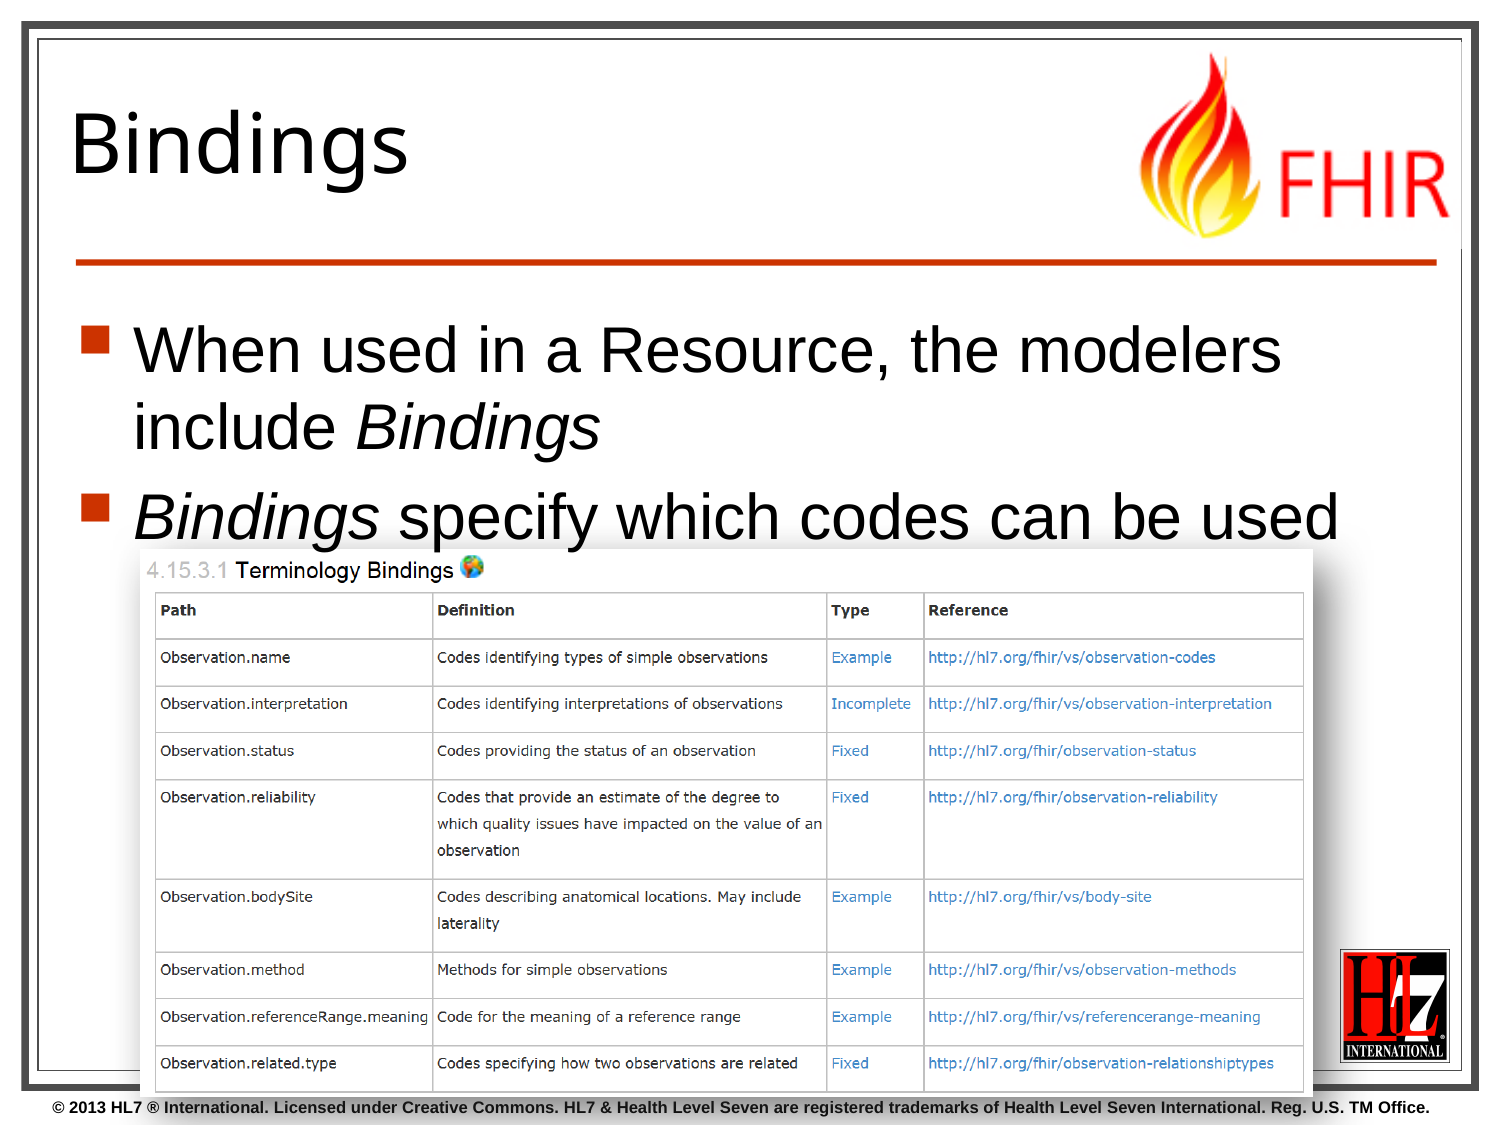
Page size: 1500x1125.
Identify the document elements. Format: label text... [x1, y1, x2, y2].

picture [140, 549, 1313, 1098]
list When used in a Resource, the modelers include Bindings Bindings specify which codes can be used [62, 299, 1438, 1035]
title Bindings [53, 54, 1128, 244]
picture [1340, 949, 1450, 1063]
picture [1128, 42, 1462, 249]
